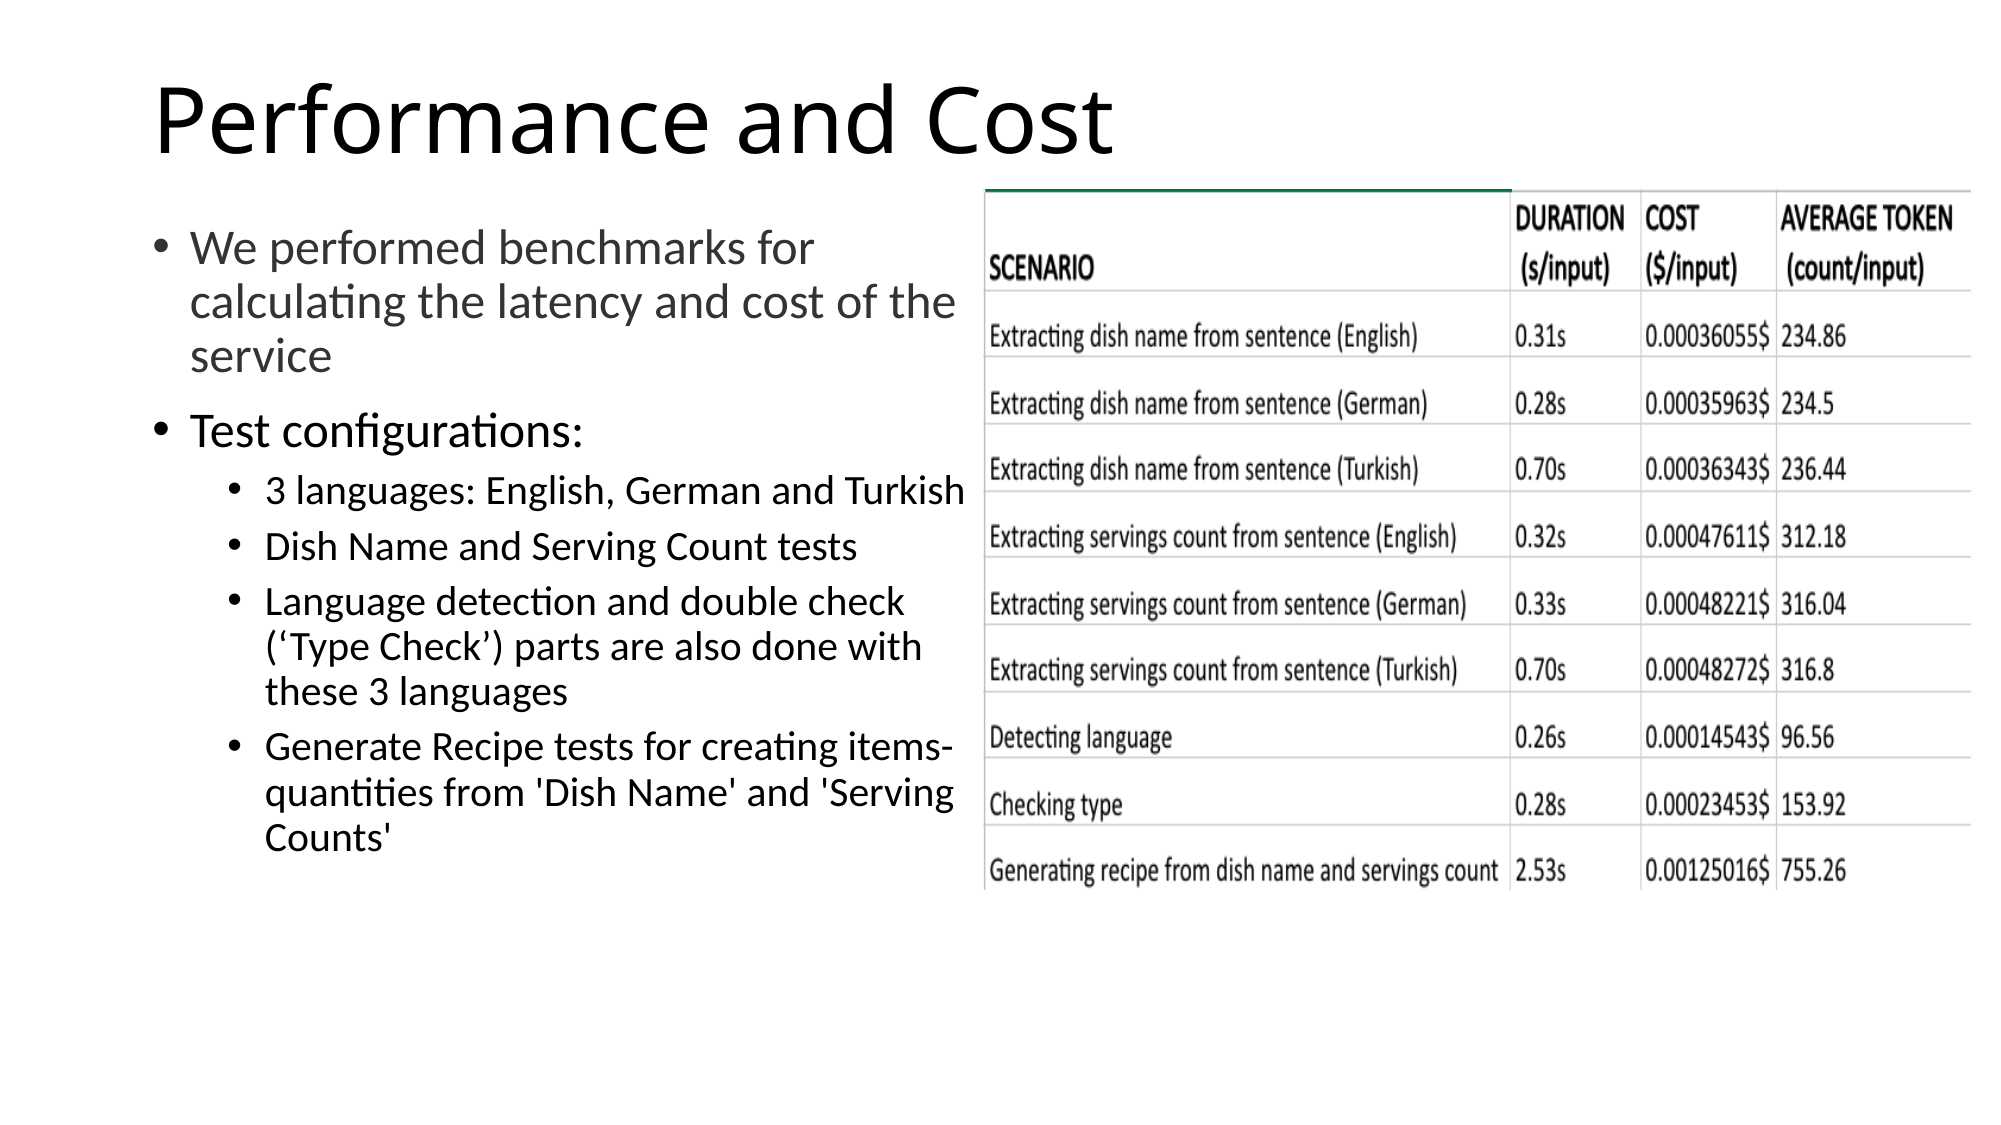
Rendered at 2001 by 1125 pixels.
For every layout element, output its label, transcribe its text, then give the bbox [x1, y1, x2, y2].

picture [983, 189, 1971, 890]
list We performed benchmarks for calculating the latency and cost of the service Test configurations: 3 languages: English, German and Turkish Dish Name and Serving Count tests Language detection and double check (‘Type Check’) parts are also done with these 3 languages Generate Recipe tests for creating items-quantities from 'Dish Name' and 'Serving Counts' [137, 213, 1026, 1017]
title Performance and Cost [137, 59, 1863, 189]
